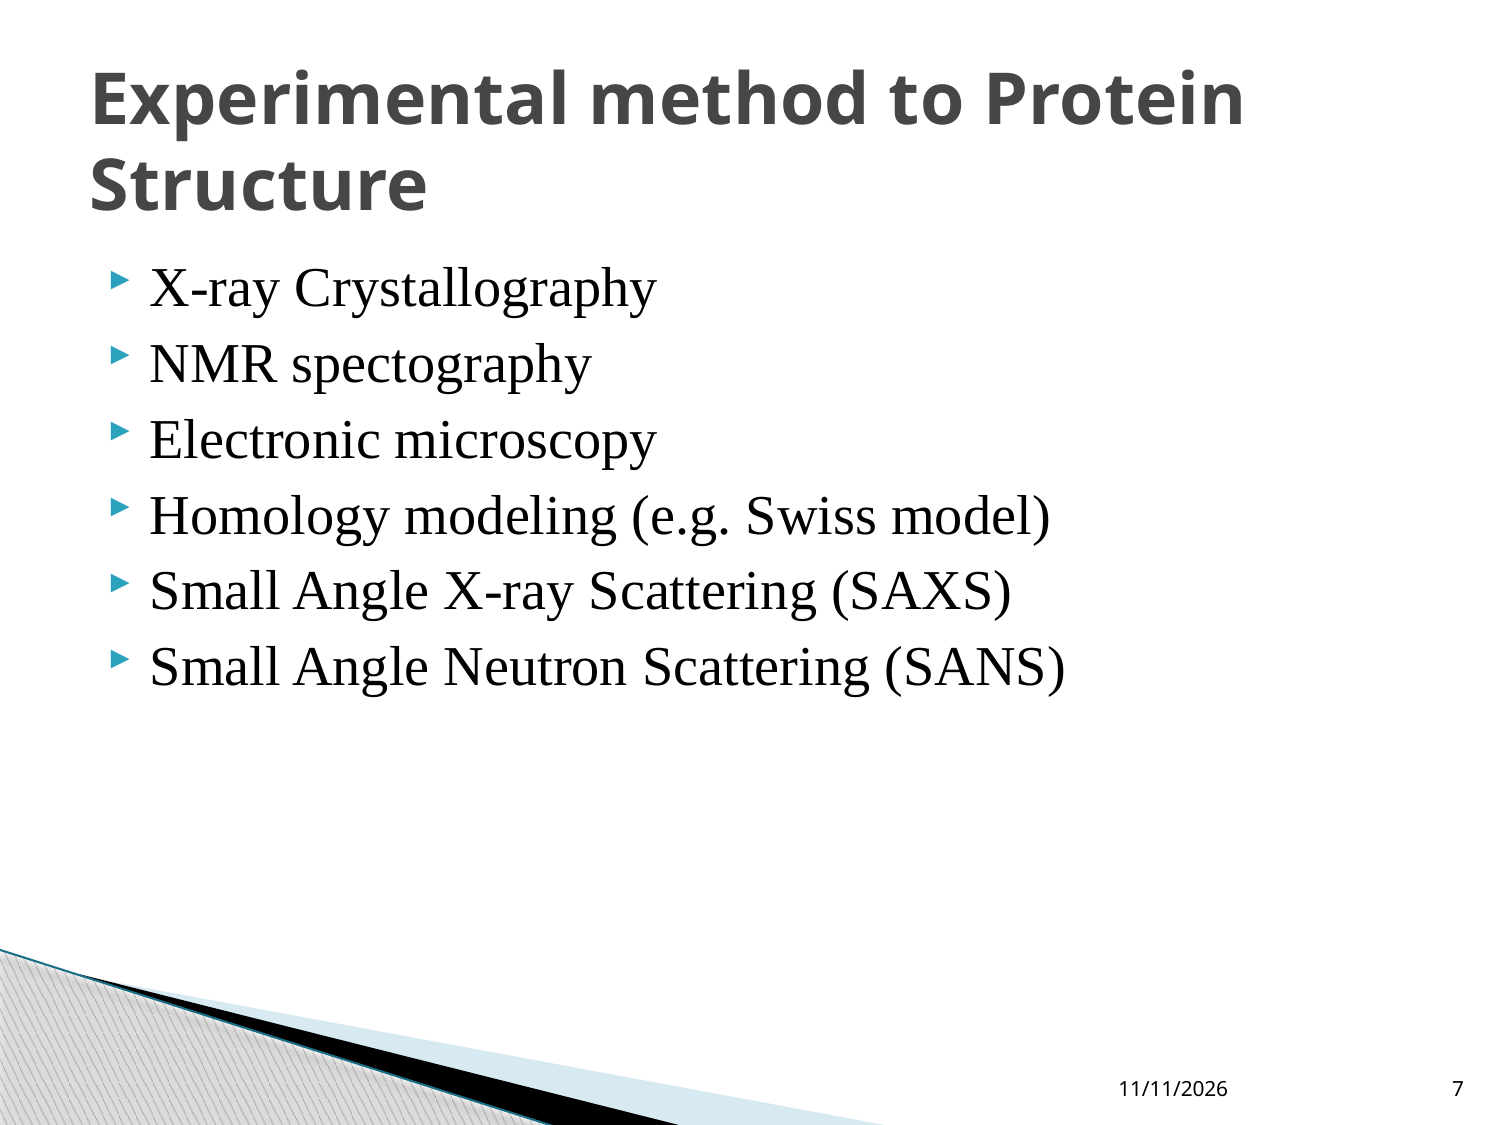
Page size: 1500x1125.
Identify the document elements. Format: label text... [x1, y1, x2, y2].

slide_number 7 [1419, 1051, 1479, 1112]
list X-ray Crystallography NMR spectography Electronic microscopy Homology modeling (e.g. Swiss model) Small Angle X-ray Scattering (SAXS) Small Angle Neutron Scattering (SANS) [75, 243, 1425, 986]
title Experimental method to Protein Structure [75, 45, 1425, 233]
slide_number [1103, 1051, 1419, 1112]
